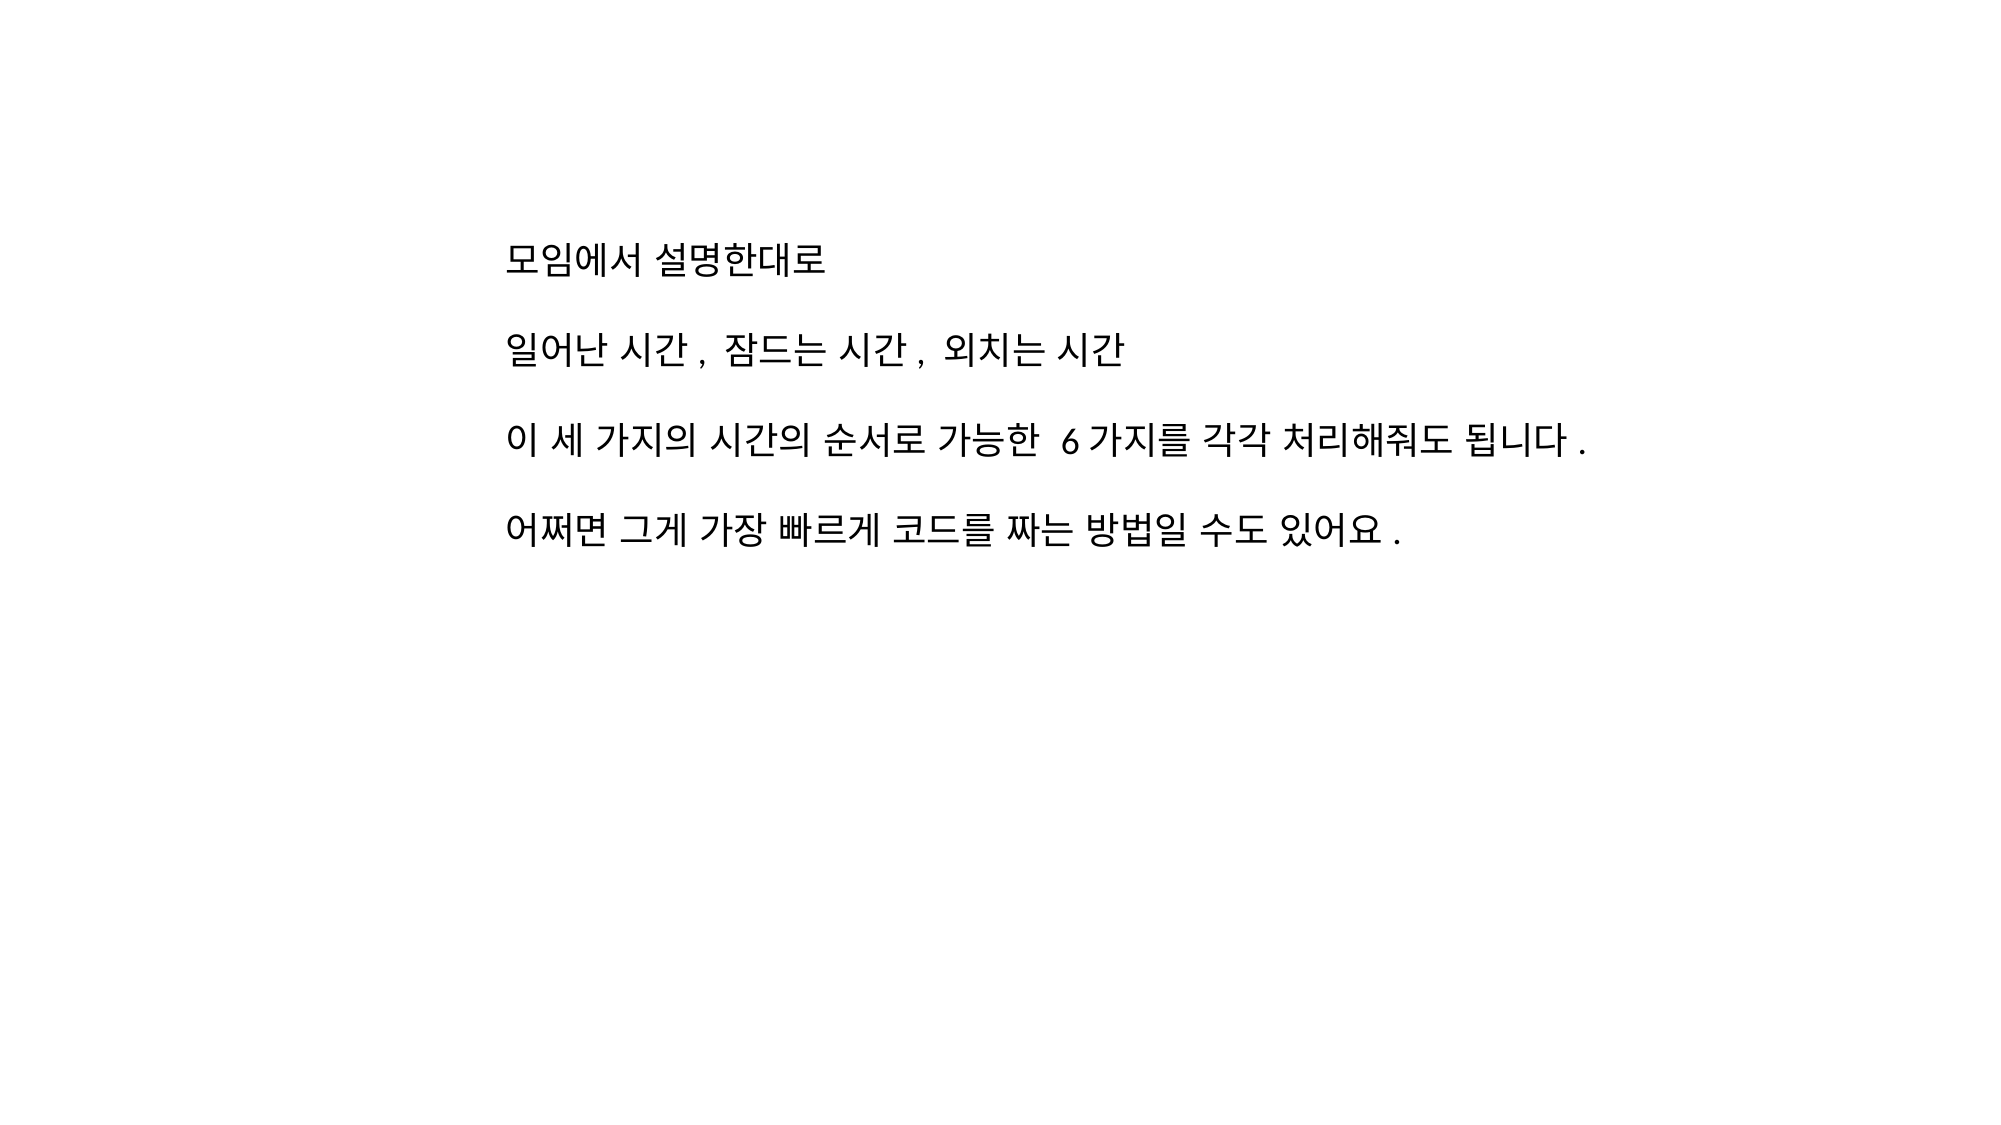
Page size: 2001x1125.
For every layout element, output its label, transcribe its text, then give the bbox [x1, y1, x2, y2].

text_box 모임에서 설명한대로 일어난 시간, 잠드는 시간, 외치는 시간 이 세 가지의 시간의 순서로 가능한 6가지를 각각 처리해줘도 됩니다. 어쩌면 그게 가장 빠르게 코드를 짜는 방법일 수도 있어요. [490, 229, 1700, 559]
